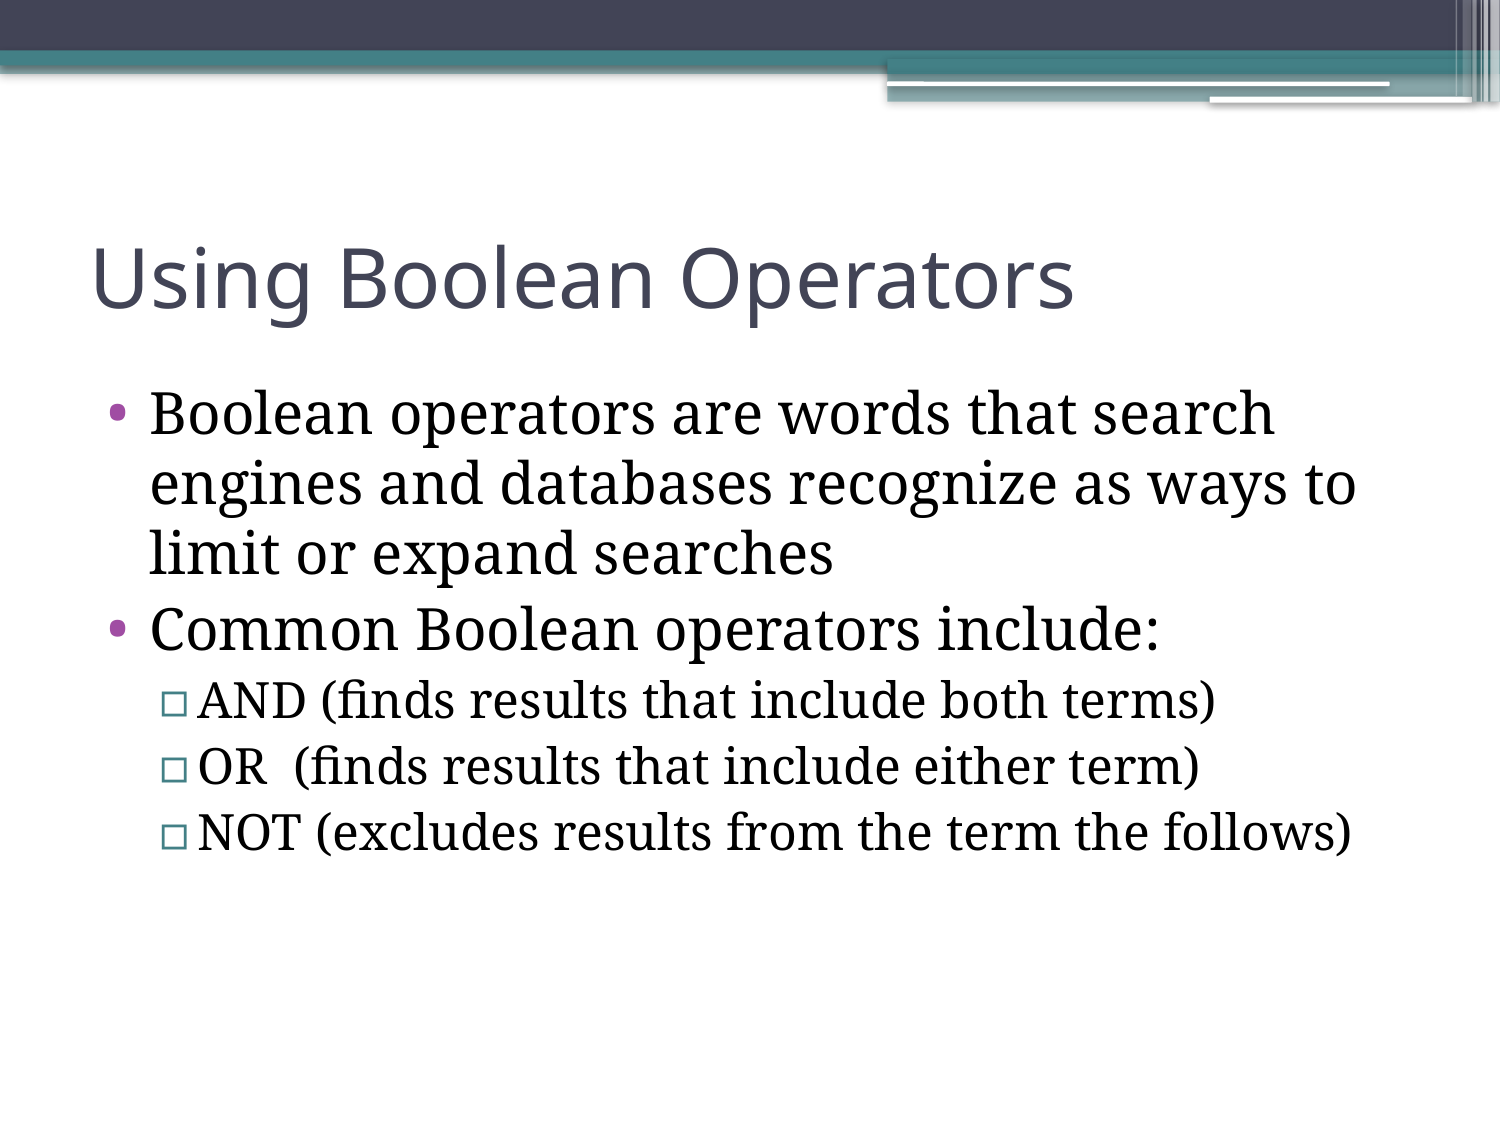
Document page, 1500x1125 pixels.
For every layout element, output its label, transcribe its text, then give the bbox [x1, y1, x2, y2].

title Using Boolean Operators [75, 187, 1425, 363]
list Boolean operators are words that search engines and databases recognize as ways to limit or expand searches Common Boolean operators include: AND (finds results that include both terms) OR (finds results that include either term) NOT (excludes results from the term the follows) [75, 368, 1425, 1079]
